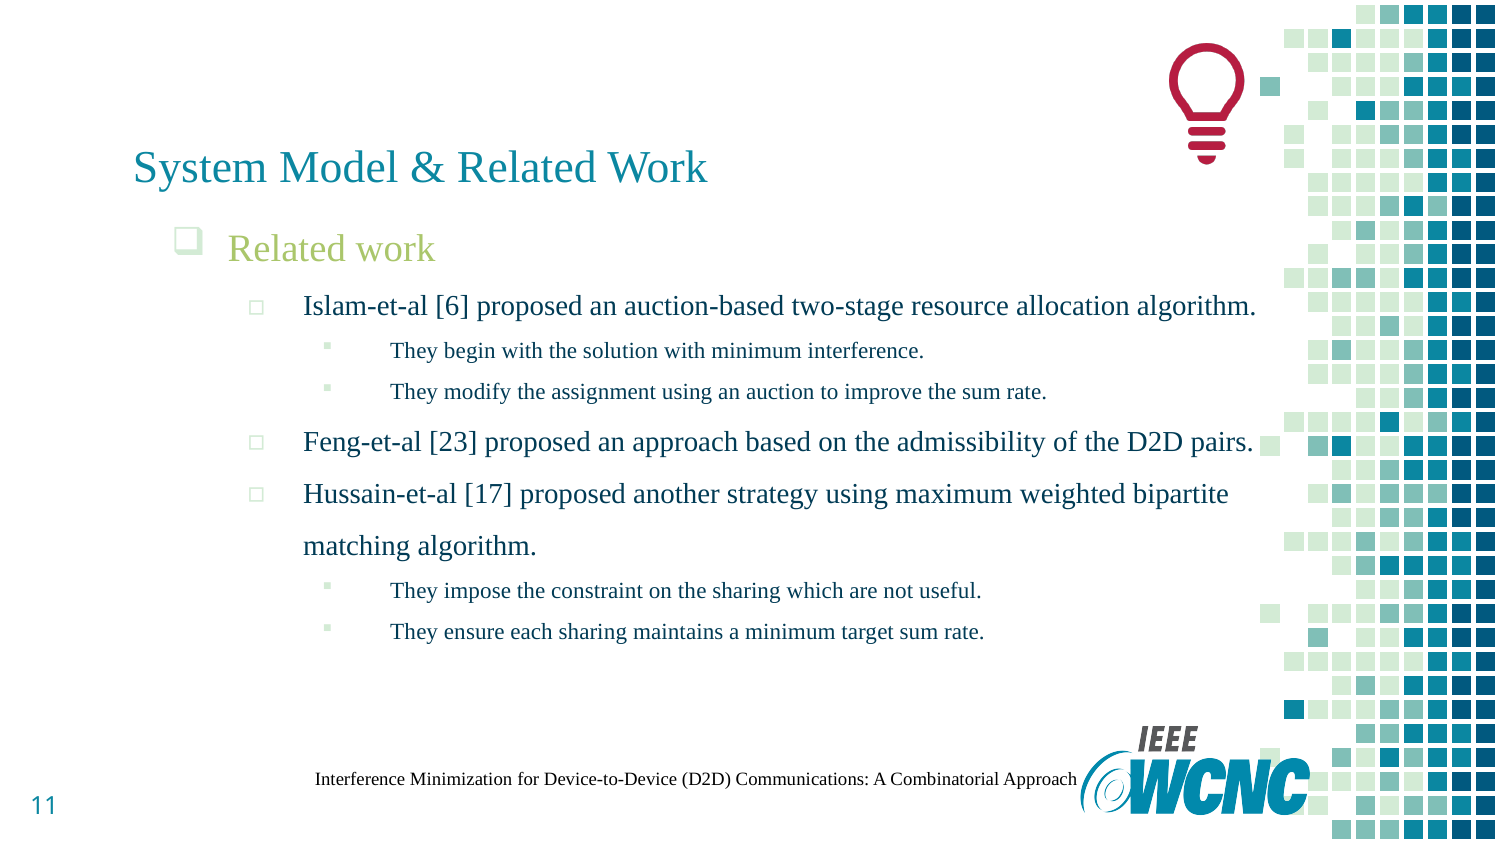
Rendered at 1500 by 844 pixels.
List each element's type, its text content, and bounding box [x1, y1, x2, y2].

title System Model & Related Work [117, 121, 1227, 262]
text_box Interference Minimization for Device-to-Device (D2D) Communications: A Combinatorial Approach [300, 759, 1069, 811]
list Related work Islam-et-al [6] proposed an auction-based two-stage resource allocation algorithm. They begin with the solution with minimum interference. They modify the assignment using an auction to improve the sum rate. Feng-et-al [23] proposed an approach based on the admissibility of the D2D pairs. Hussain-et-al [17] proposed another strategy using maximum weighted bipartite matching algorithm. They impose the constraint on the sharing which are not useful. They ensure each sharing maintains a minimum target sum rate. [137, 184, 1300, 760]
picture [1137, 34, 1276, 173]
slide_number 11 [15, 774, 105, 839]
picture [1074, 721, 1314, 822]
